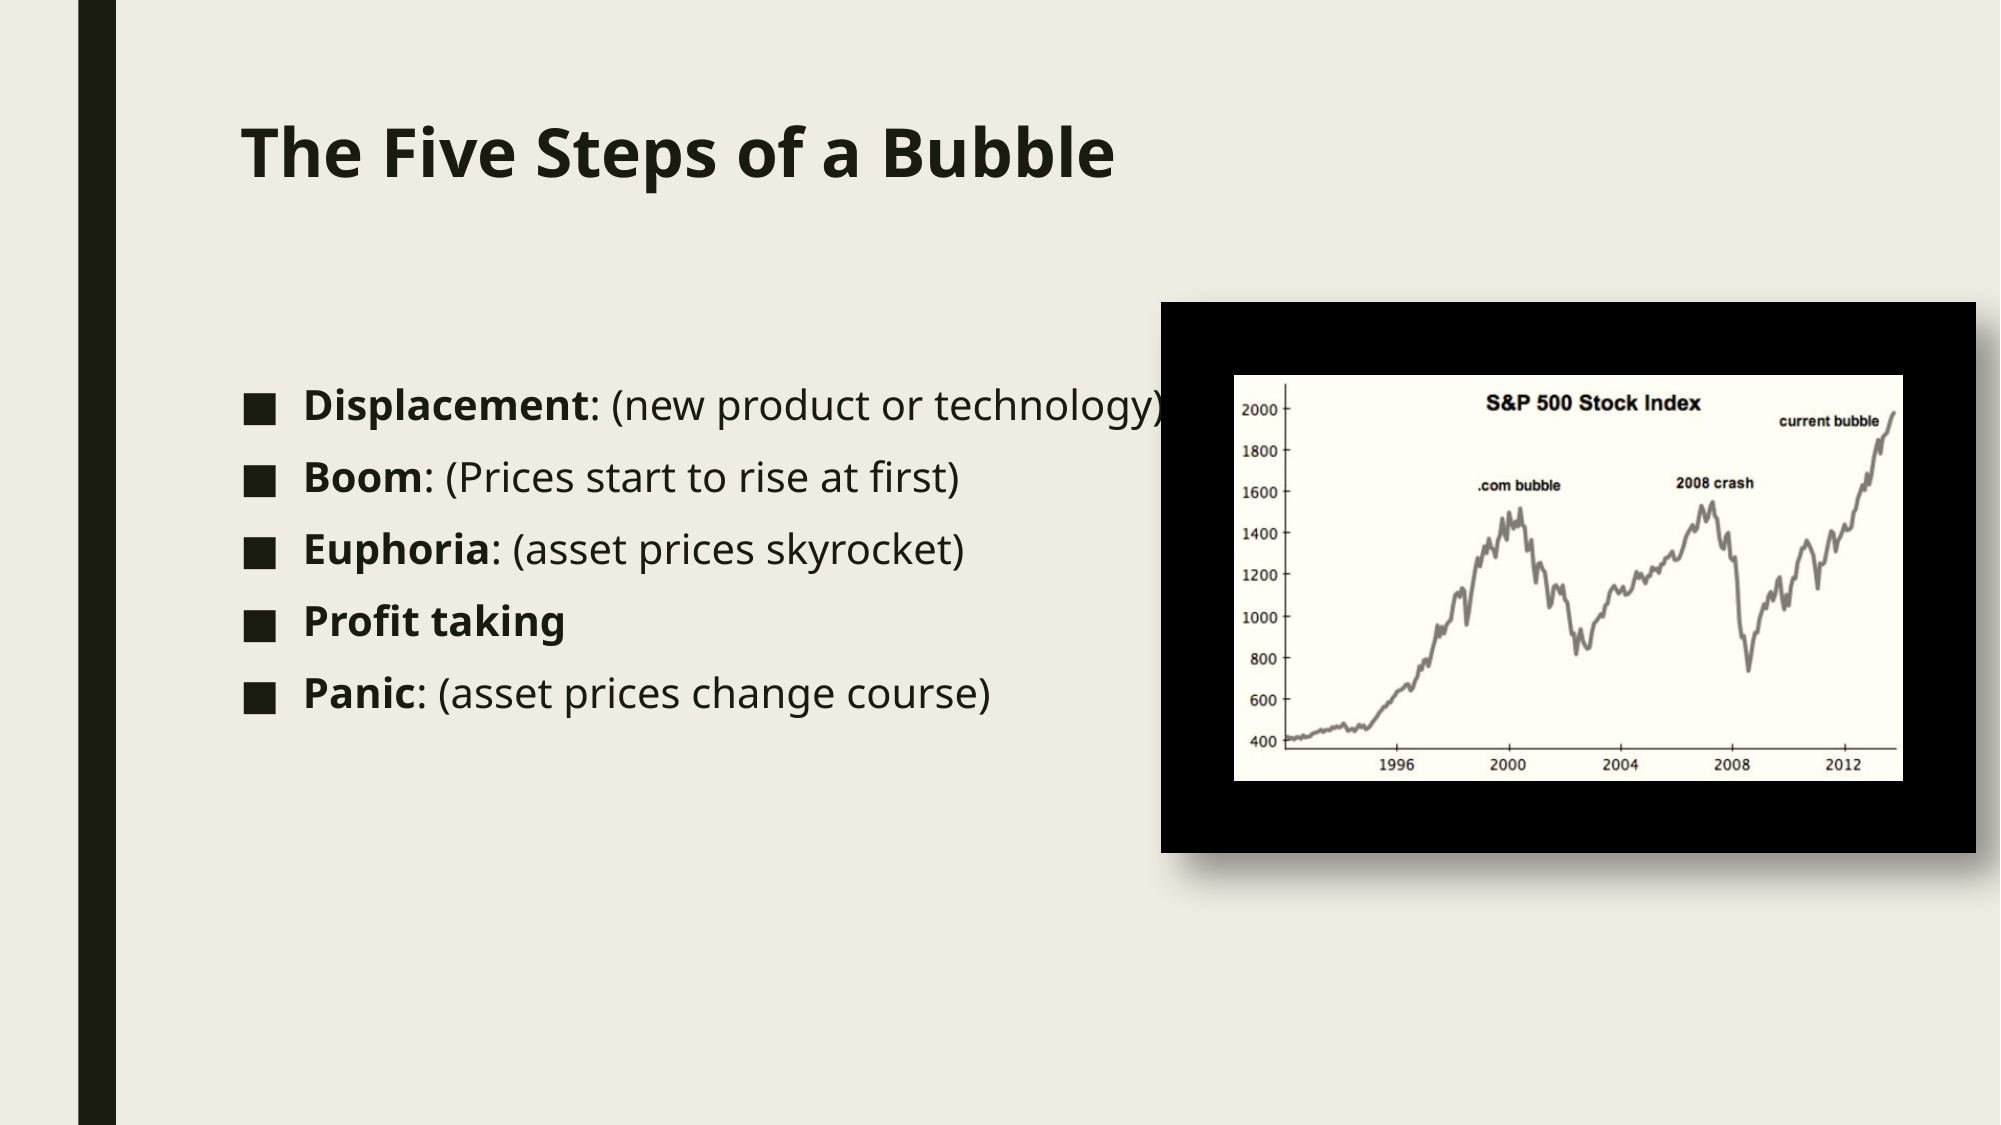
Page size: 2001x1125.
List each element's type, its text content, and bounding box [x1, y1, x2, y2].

picture [1234, 374, 1904, 781]
title The Five Steps of a Bubble [225, 112, 1800, 357]
list Displacement: (new product or technology) Boom: (Prices start to rise at first) Euphoria: (asset prices skyrocket) Profit taking Panic: (asset prices change course) [225, 375, 1329, 963]
